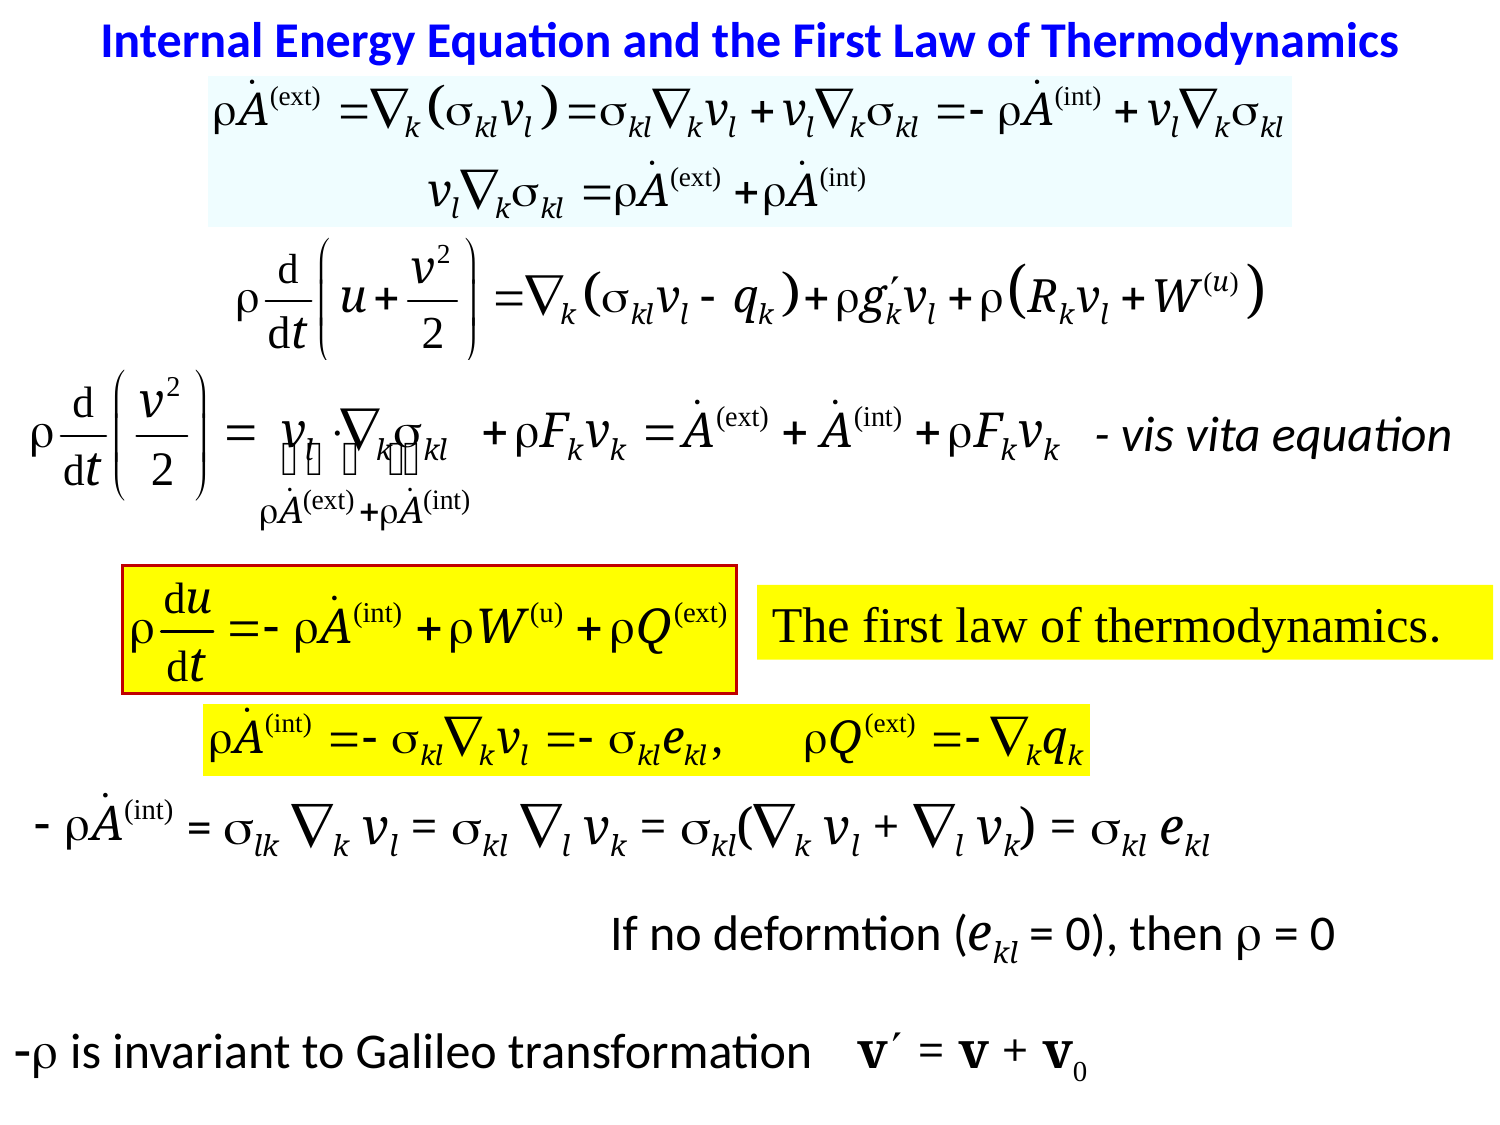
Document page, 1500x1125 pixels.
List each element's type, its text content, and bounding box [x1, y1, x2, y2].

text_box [202, 703, 1091, 777]
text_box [229, 235, 1270, 357]
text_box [207, 75, 1293, 228]
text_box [23, 359, 1476, 541]
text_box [27, 786, 1259, 863]
text_box Internal Energy Equation and the First Law of Thermodynamics [0, 0, 1500, 75]
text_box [123, 567, 1494, 692]
